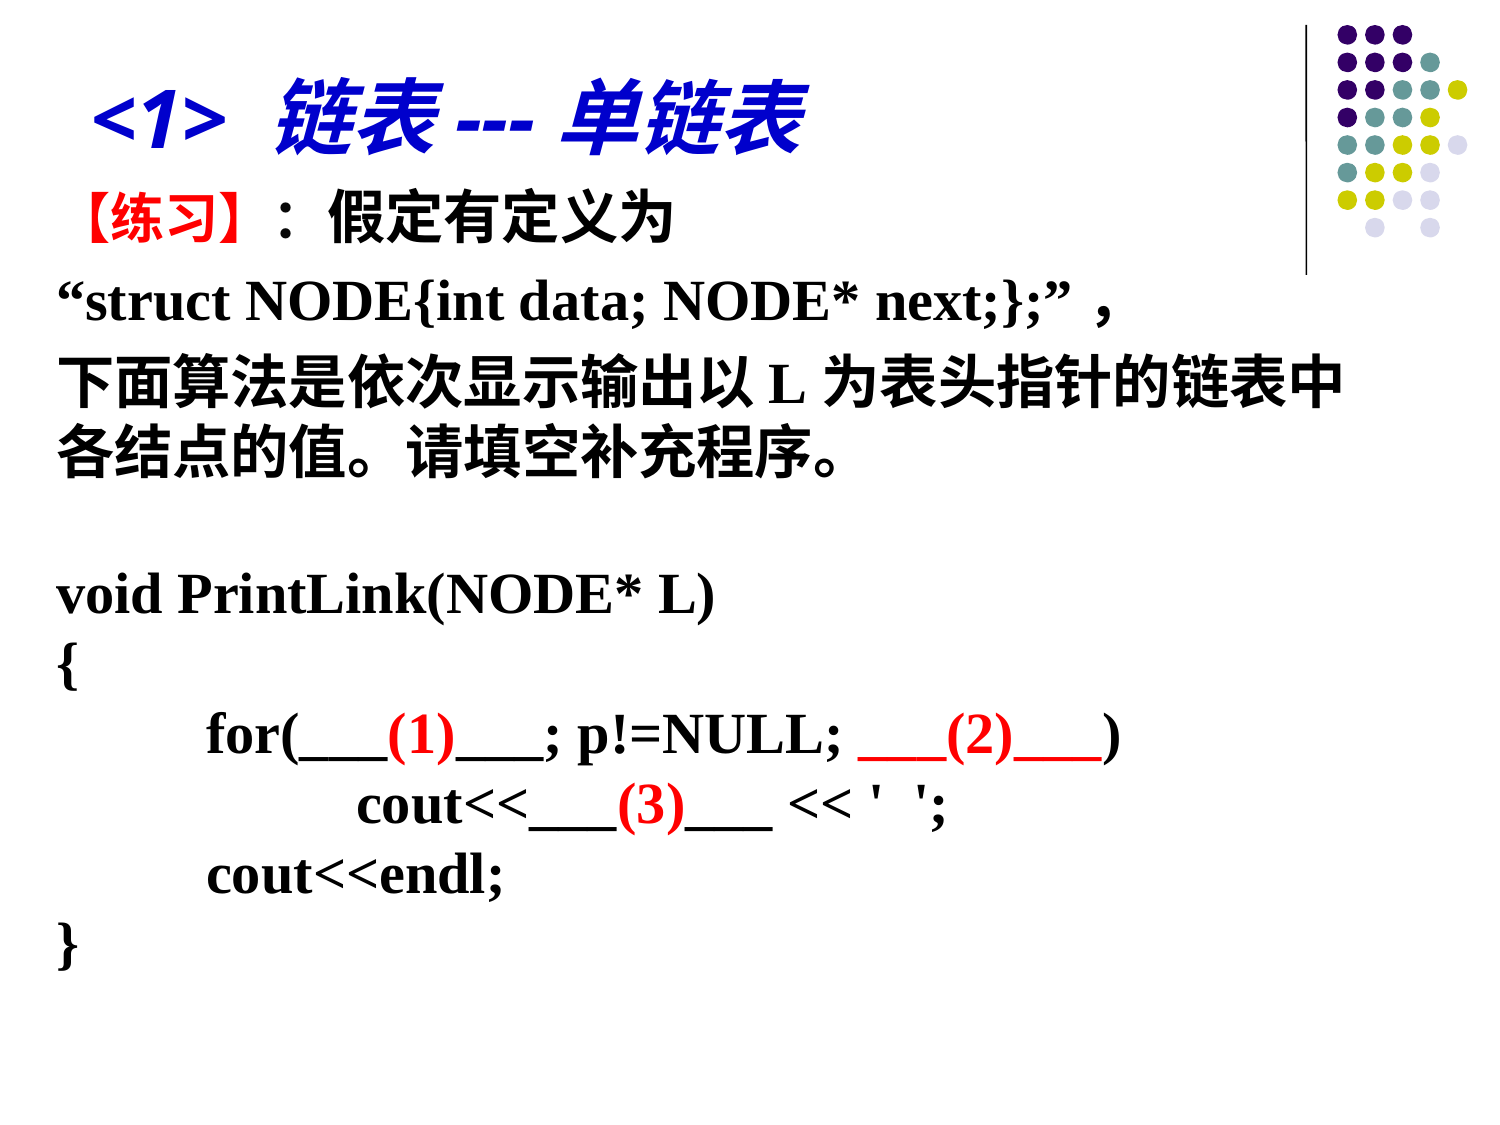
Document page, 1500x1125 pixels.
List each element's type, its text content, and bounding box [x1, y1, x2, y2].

text_box 【练习】：假定有定义为 “struct NODE{int data; NODE* next;};”， 下面算法是依次显示输出以L为表头指针的链表中各结点的值。请填空补充程序。 void PrintLink(NODE* L) { for(___(1)___; p!=NULL; ___(2)___) cout<<___(3)___ << ' '; cout<<endl; } [41, 172, 1404, 983]
title <1> 链表---单链表 [75, 20, 1307, 172]
